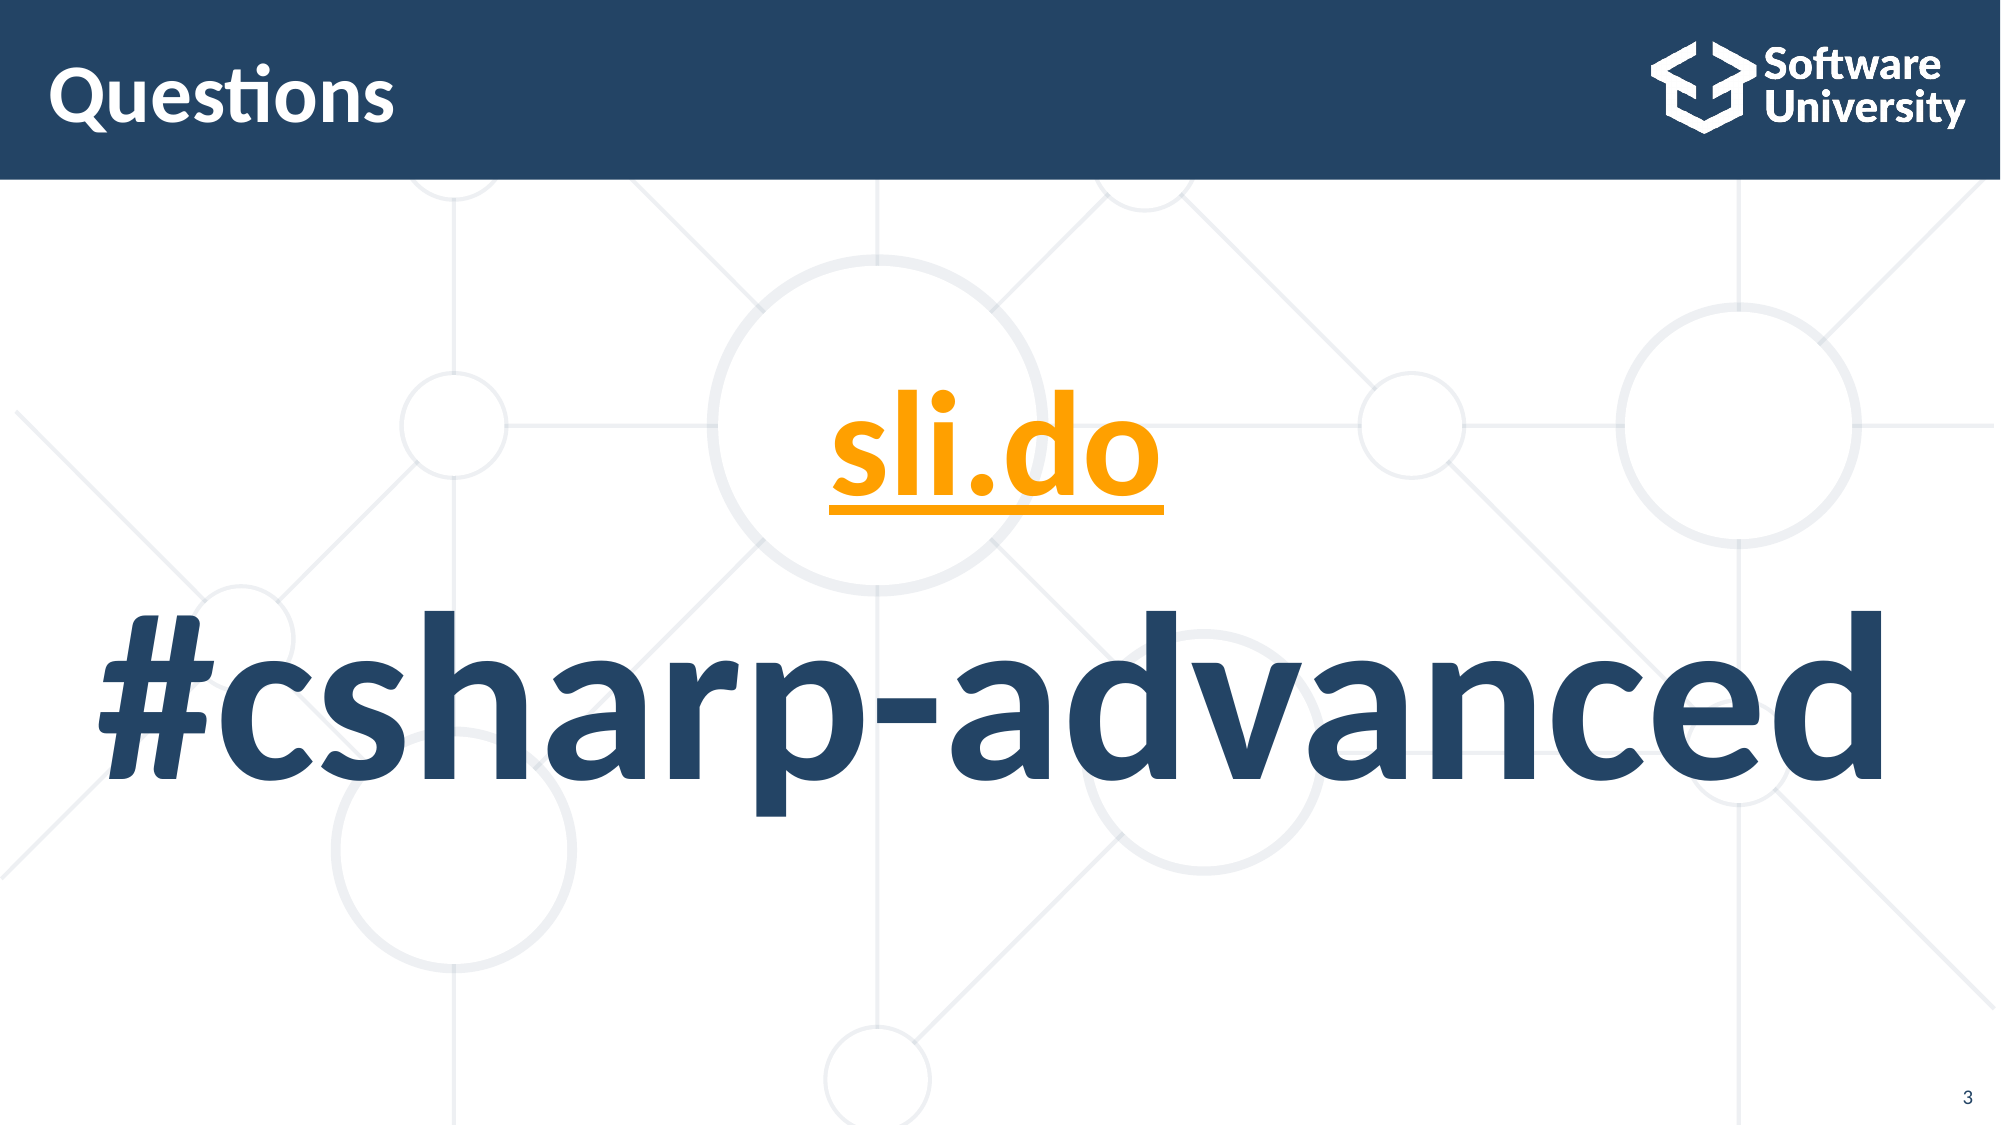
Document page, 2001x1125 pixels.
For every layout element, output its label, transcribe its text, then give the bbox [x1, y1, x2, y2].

title Questions [31, 16, 1625, 162]
picture [1651, 41, 1966, 134]
list sli.do #csharp-advanced [28, 221, 1965, 1103]
slide_number ‹#› [1927, 1067, 1989, 1117]
